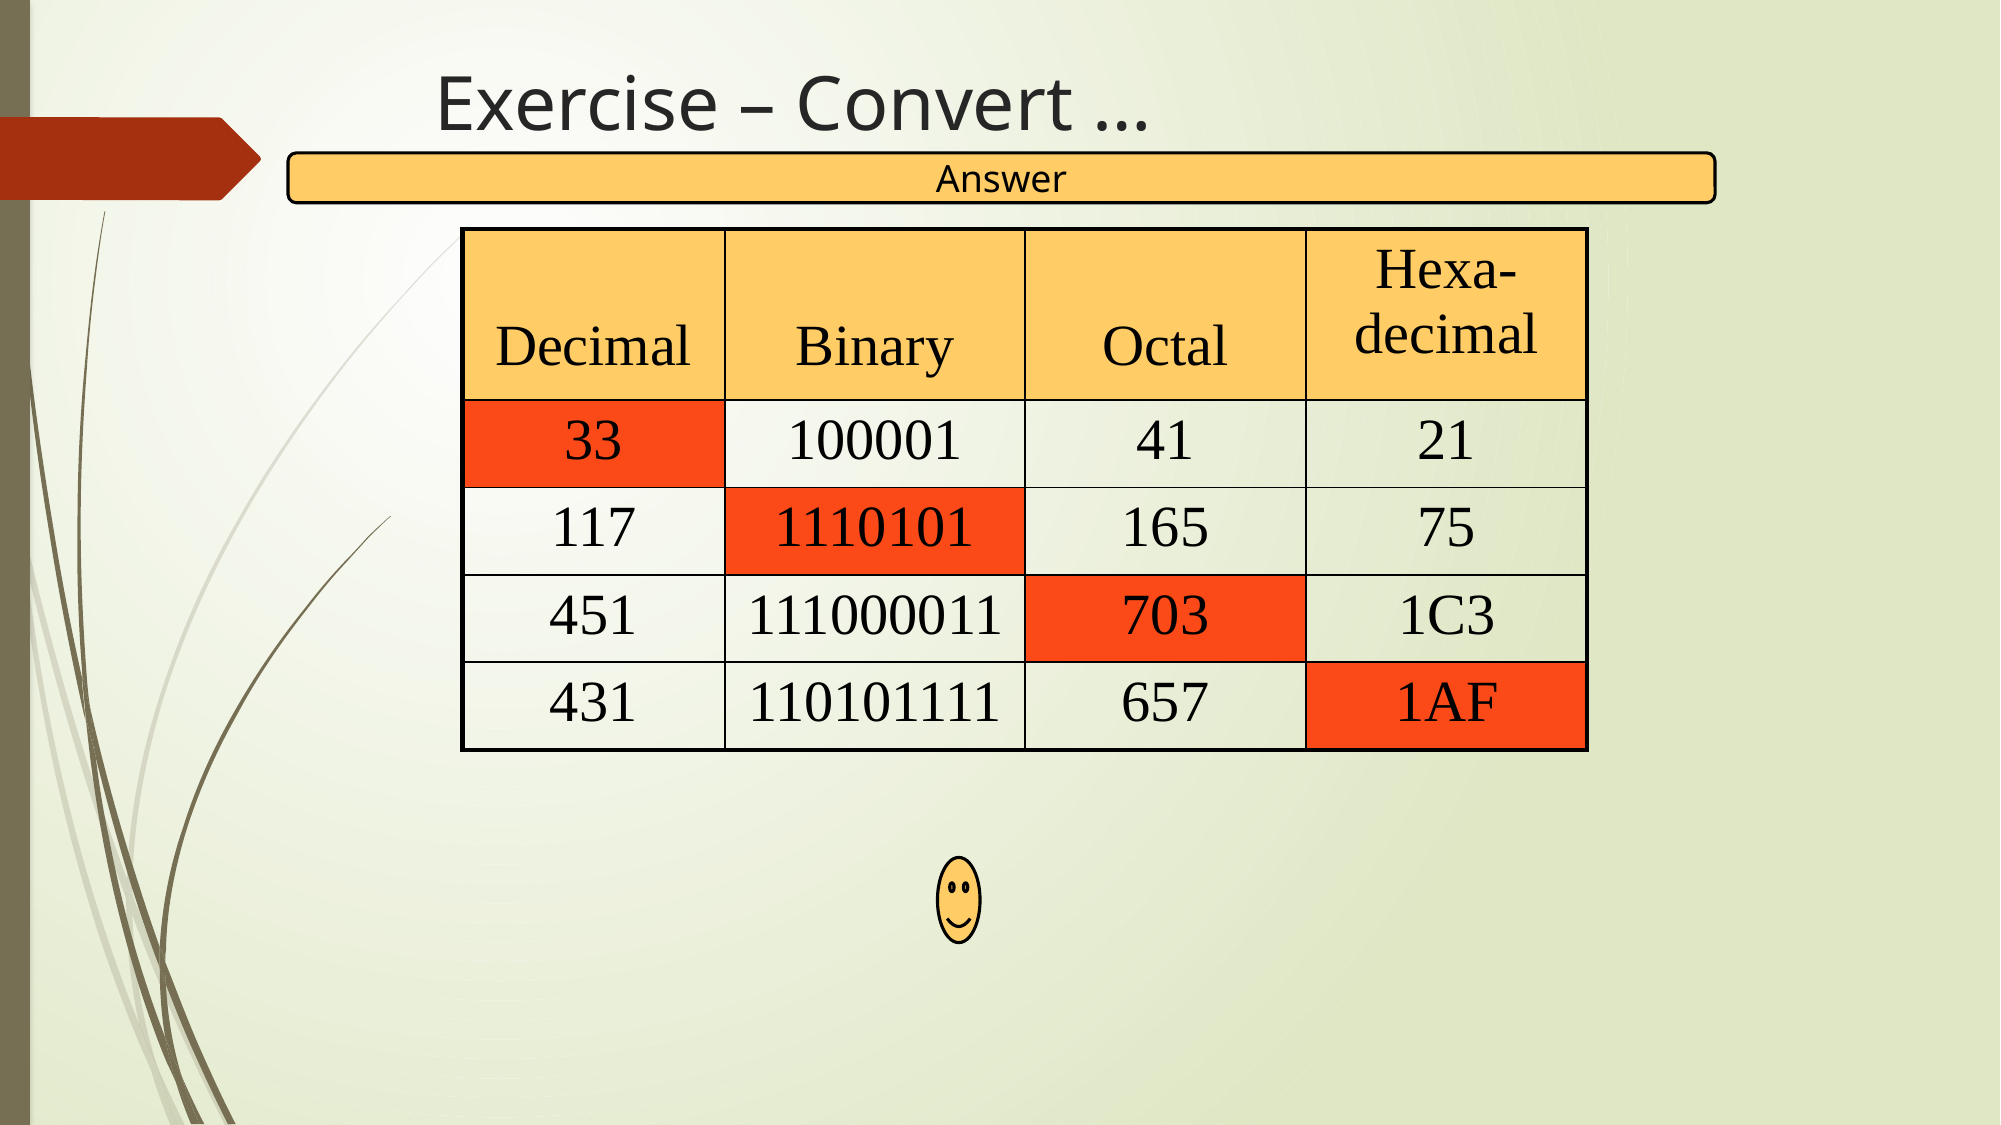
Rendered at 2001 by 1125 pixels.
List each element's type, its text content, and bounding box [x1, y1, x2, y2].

table_cell 110101111 [726, 663, 1024, 748]
table_cell 75 [1307, 488, 1585, 574]
table_cell 41 [1026, 401, 1305, 487]
table_header Octal [1026, 231, 1305, 399]
table_header Hexa- decimal [1307, 231, 1585, 399]
table_cell 165 [1026, 488, 1305, 574]
table_cell 33 [465, 401, 724, 487]
table_cell 100001 [726, 401, 1024, 487]
table_cell 703 [1026, 576, 1305, 661]
table_cell 431 [465, 663, 724, 748]
text_box Answer [288, 152, 1716, 203]
table_cell 657 [1026, 663, 1305, 748]
table_cell 1110101 [726, 488, 1024, 574]
table_cell 21 [1307, 401, 1585, 487]
table_cell 117 [465, 488, 724, 574]
table_header Binary [726, 231, 1024, 399]
table_cell 111000011 [726, 576, 1024, 661]
table_cell 1AF [1307, 663, 1585, 748]
table_cell 1C3 [1307, 576, 1585, 661]
table_header Decimal [465, 231, 724, 399]
title Exercise – Convert … [419, 47, 1881, 258]
table_cell 451 [465, 576, 724, 661]
text_box [937, 857, 981, 943]
